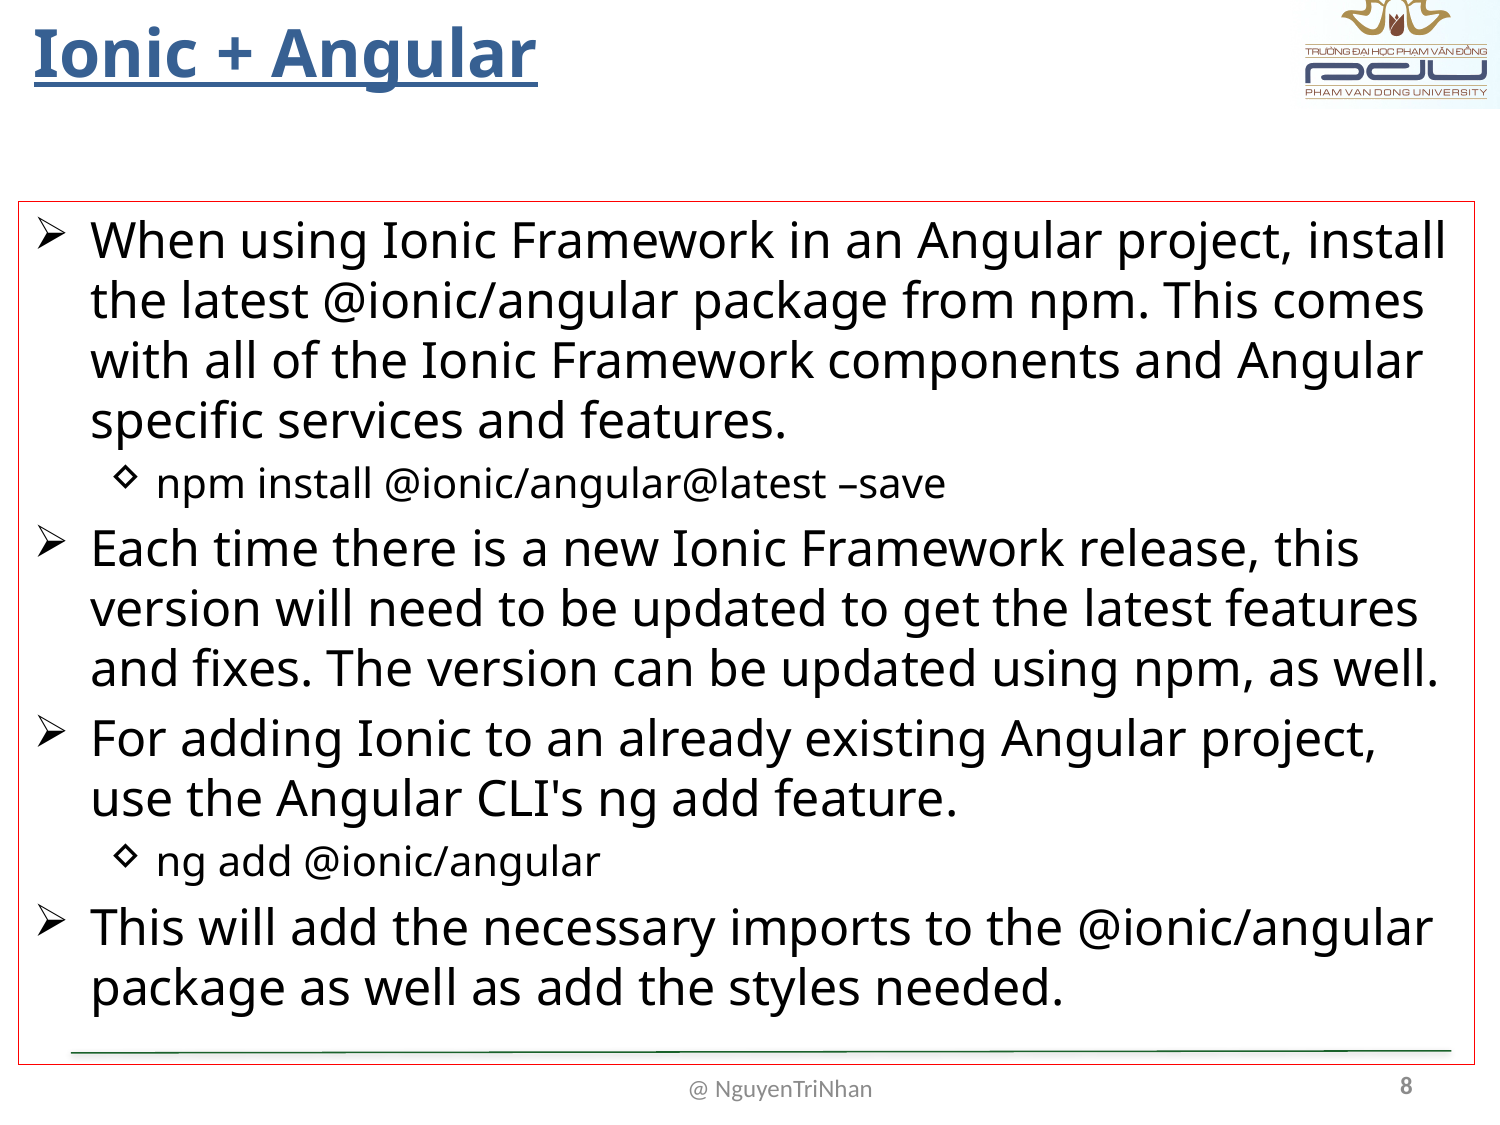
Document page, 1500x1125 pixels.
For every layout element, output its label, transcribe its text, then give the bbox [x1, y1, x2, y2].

picture [1290, 0, 1500, 109]
list When using Ionic Framework in an Angular project, install the latest @ionic/angular package from npm. This comes with all of the Ionic Framework components and Angular specific services and features. npm install @ionic/angular@latest –save Each time there is a new Ionic Framework release, this version will need to be updated to get the latest features and fixes. The version can be updated using npm, as well. For adding Ionic to an already existing Angular project, use the Angular CLI's ng add feature. ng add @ionic/angular This will add the necessary imports to the @ionic/angular package as well as add the styles needed. [18, 201, 1475, 1065]
title Ionic + Angular [18, 2, 1396, 190]
slide_number 8 [1364, 1064, 1449, 1105]
footer @ NguyenTriNhan [381, 1068, 1179, 1107]
